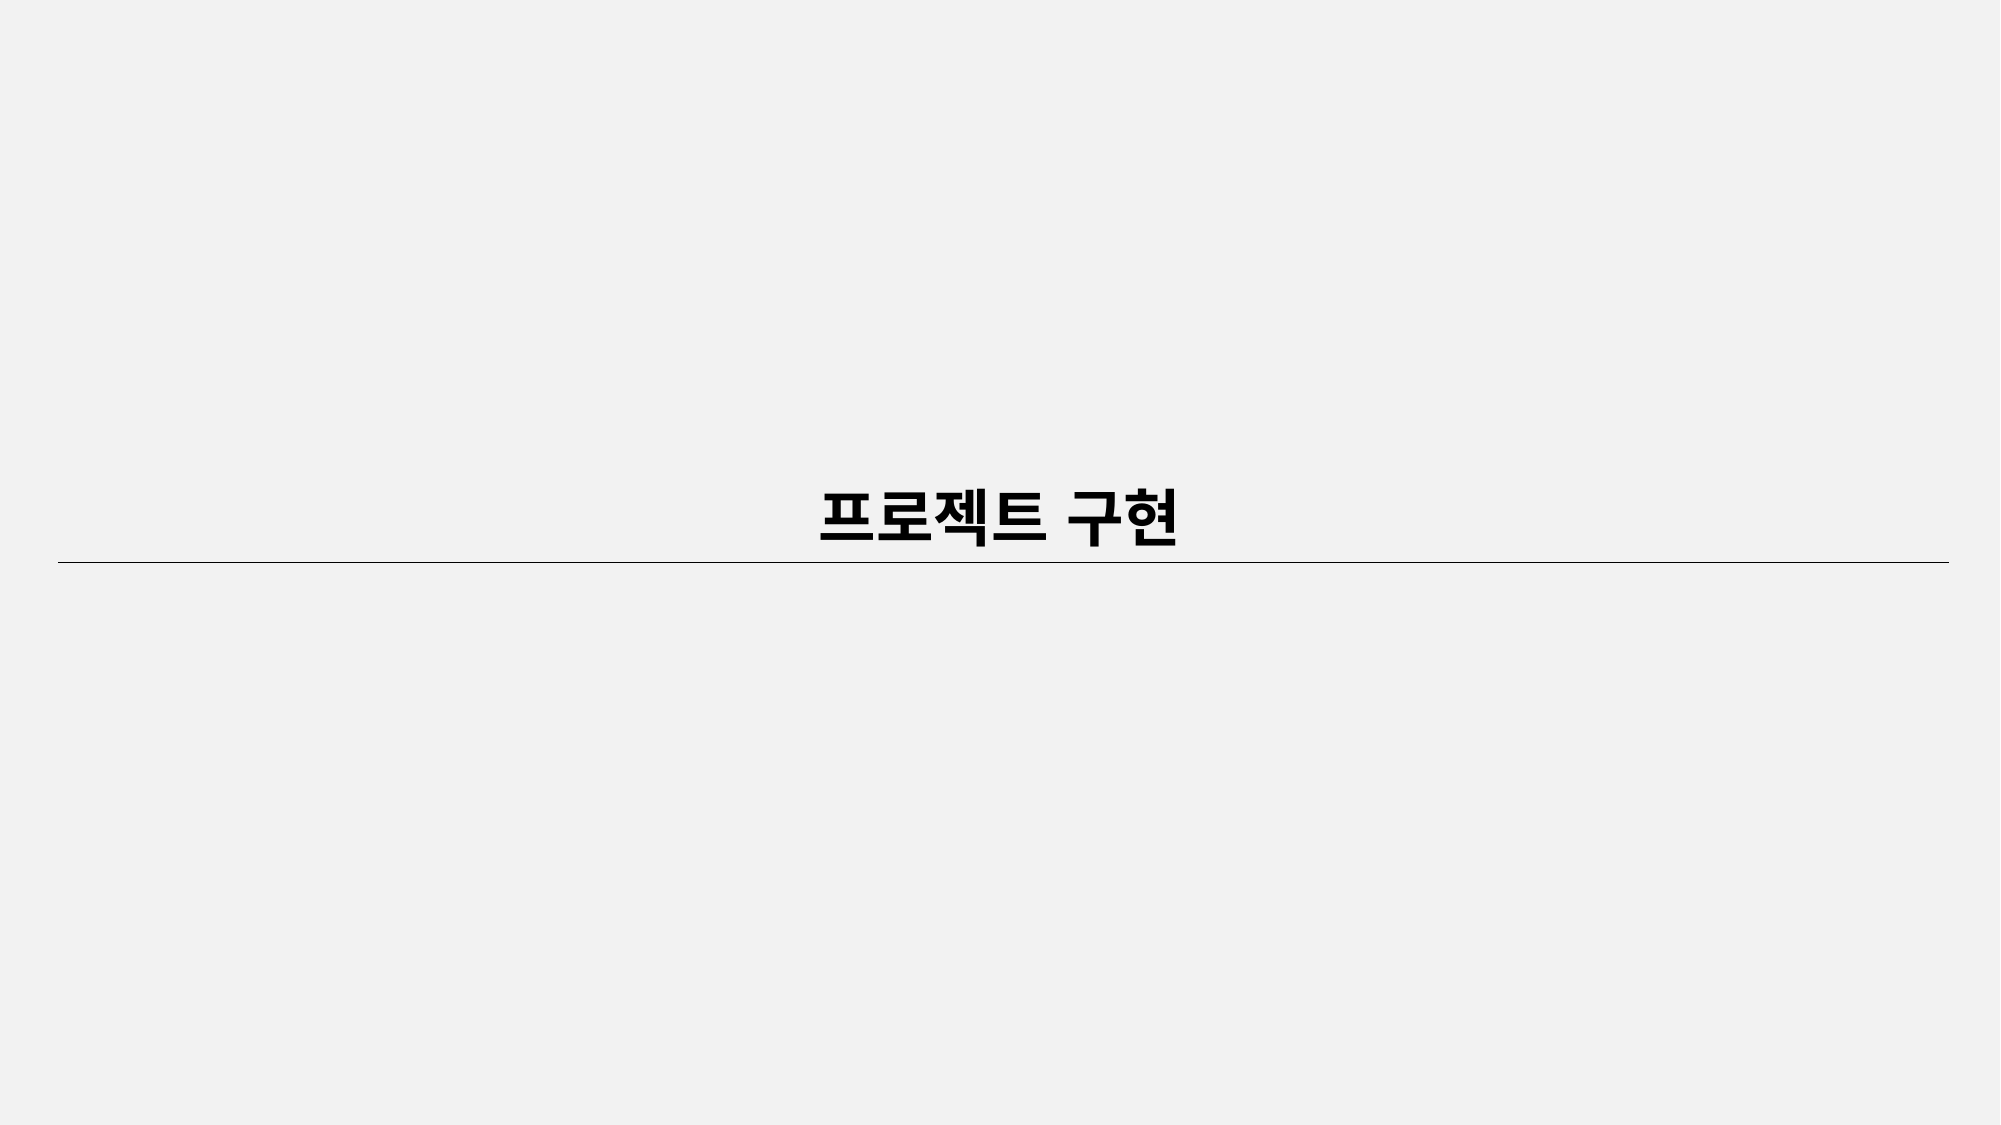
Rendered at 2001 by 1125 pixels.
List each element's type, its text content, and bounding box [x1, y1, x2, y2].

text_box 프로젝트 구현 [704, 471, 1296, 562]
